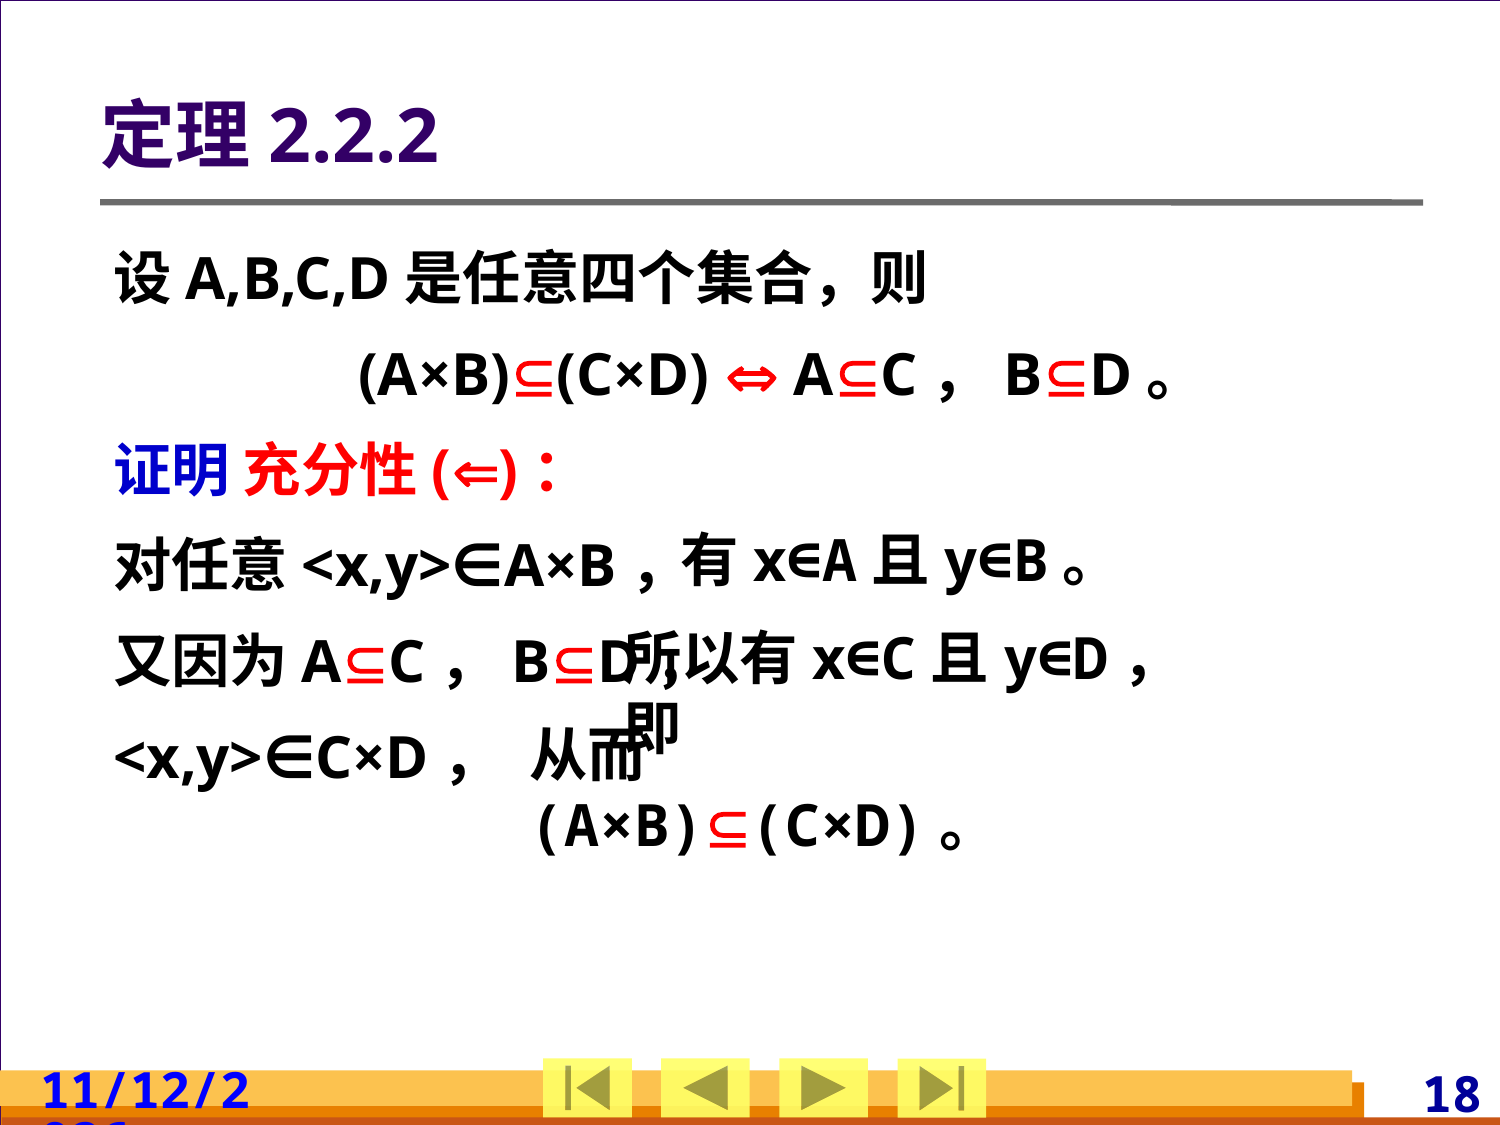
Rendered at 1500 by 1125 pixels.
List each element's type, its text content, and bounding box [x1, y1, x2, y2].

list 设A,B,C,D是任意四个集合，则 (A×B)(C×D)  AC，BD。 证明 充分性()： 对任意<x,y>∈A×B， 又因为AC，BD， <x,y>∈C×D， [97, 219, 1466, 873]
text_box 所以有x∈C且y∈D，即 [608, 613, 1231, 769]
title 定理2.2.2 [100, 36, 1424, 219]
text_box 有x∈A且y∈B。 [665, 515, 1137, 601]
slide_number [34, 1057, 284, 1125]
text_box 从而(A×B)(C×D)。 [514, 710, 1114, 866]
